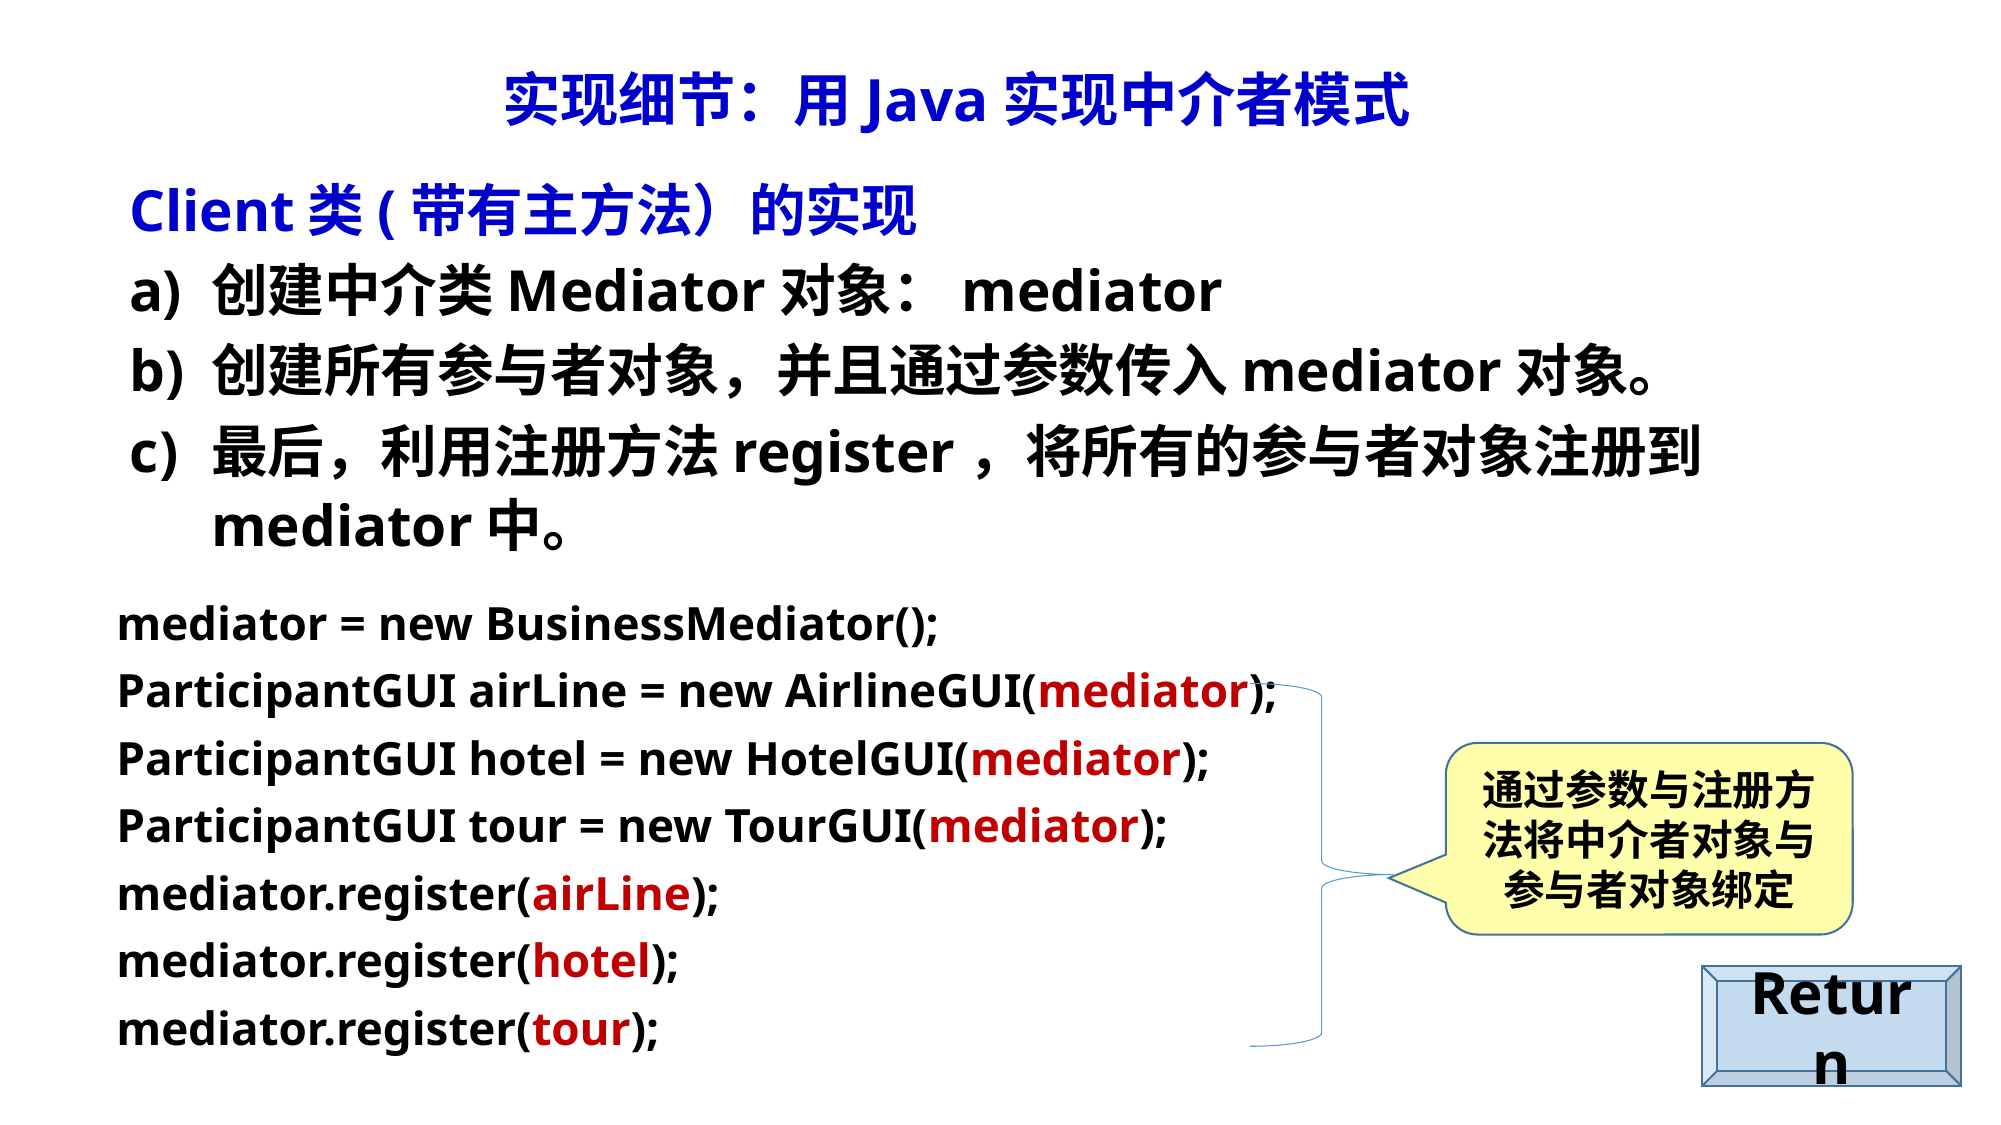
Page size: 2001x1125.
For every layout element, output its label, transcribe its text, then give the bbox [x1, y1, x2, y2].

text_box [1249, 683, 1853, 1047]
text_box mediator = new BusinessMediator(); ParticipantGUI airLine = new AirlineGUI(mediator); ParticipantGUI hotel = new HotelGUI(mediator); ParticipantGUI tour = new TourGUI(mediator); mediator.register(airLine); mediator.register(hotel); mediator.register(tour); [101, 587, 1304, 1062]
title 实现细节：用Java实现中介者模式 [437, 45, 1475, 161]
text_box Return [1701, 965, 1963, 1087]
list Client类(带有主方法）的实现 创建中介类Mediator对象：mediator 创建所有参与者对象，并且通过参数传入mediator对象。 最后，利用注册方法register，将所有的参与者对象注册到mediator中。 [114, 160, 1875, 567]
